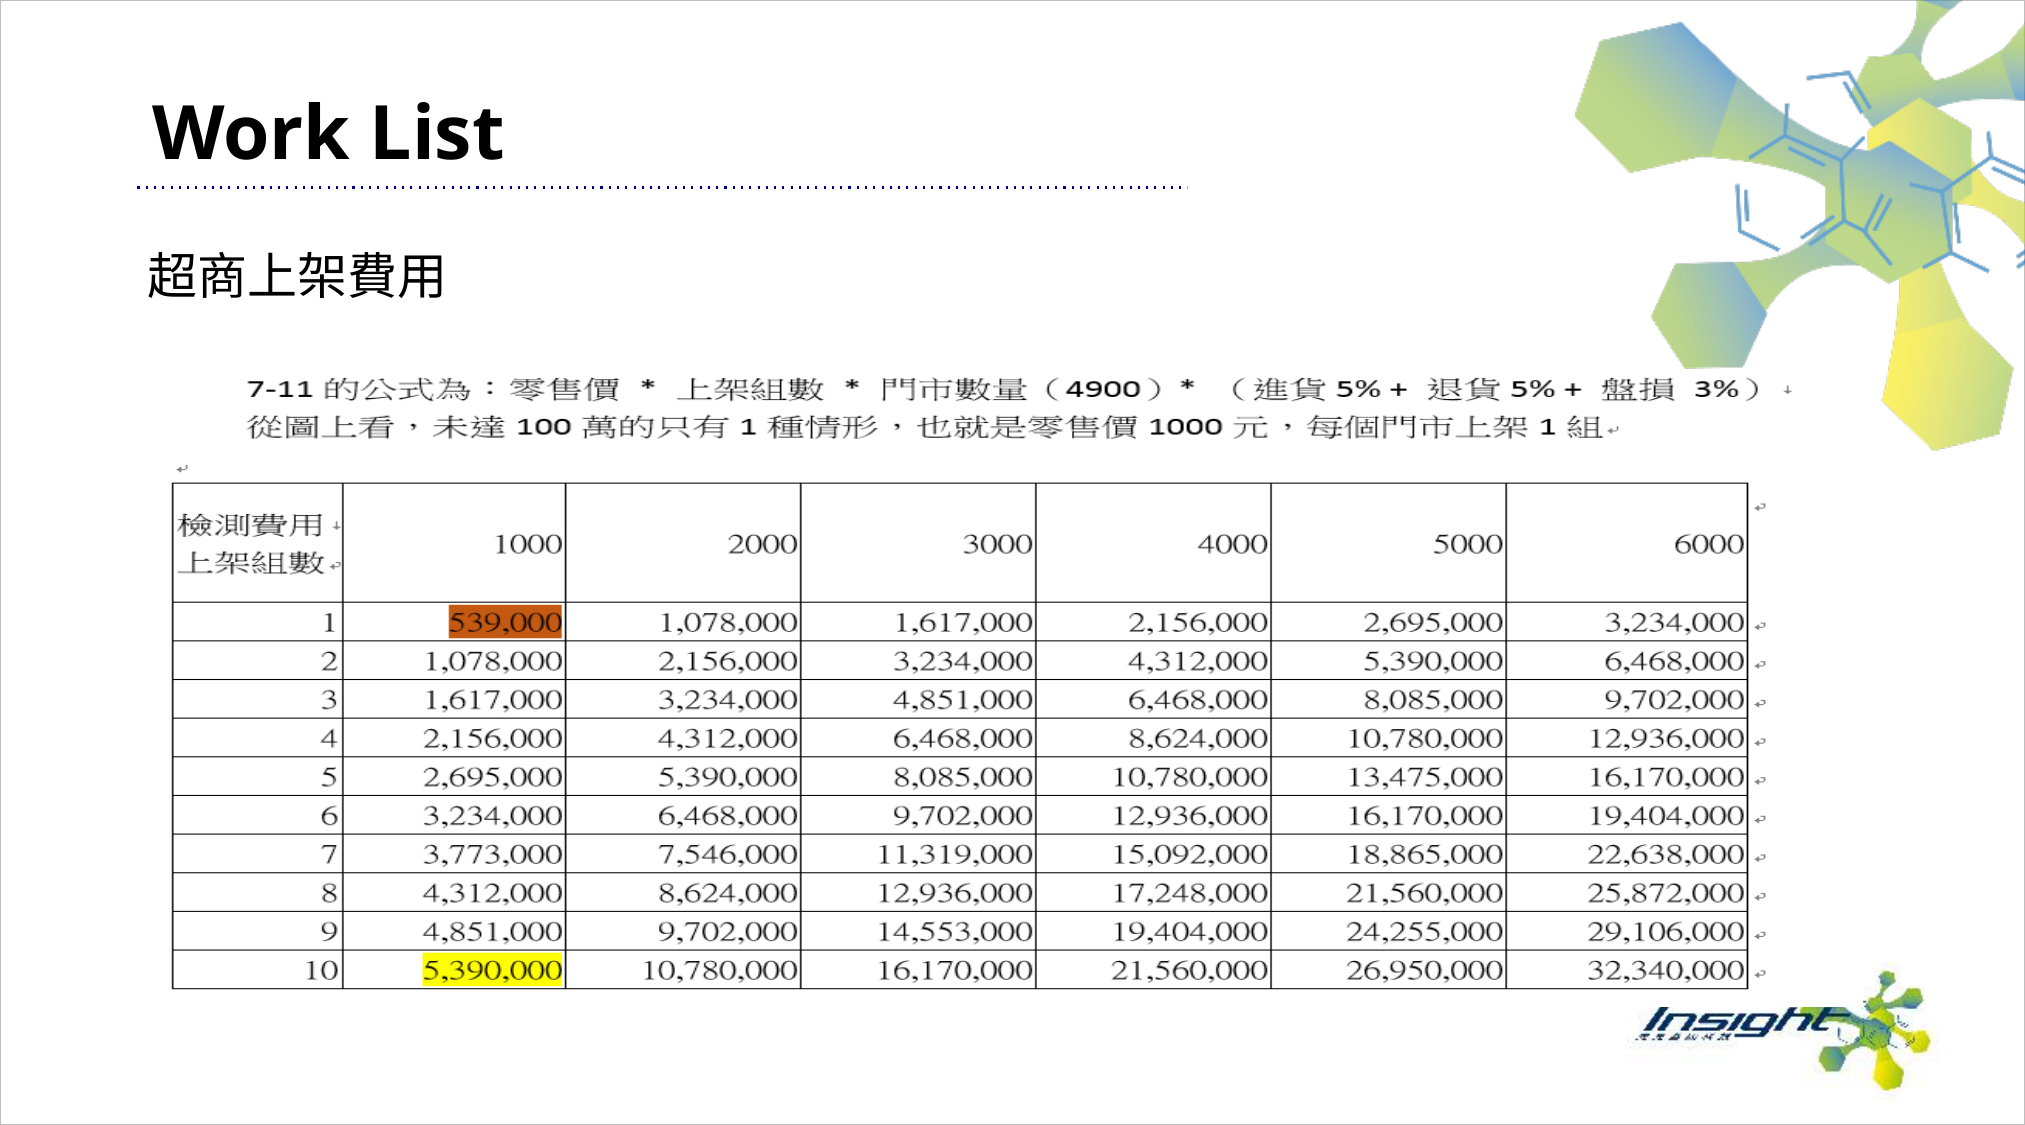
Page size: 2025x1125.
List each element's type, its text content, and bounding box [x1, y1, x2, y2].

picture [1550, 0, 2025, 475]
list 超商上架費用 [132, 237, 1933, 980]
title Work List [137, 77, 1550, 237]
picture [131, 374, 1940, 1100]
